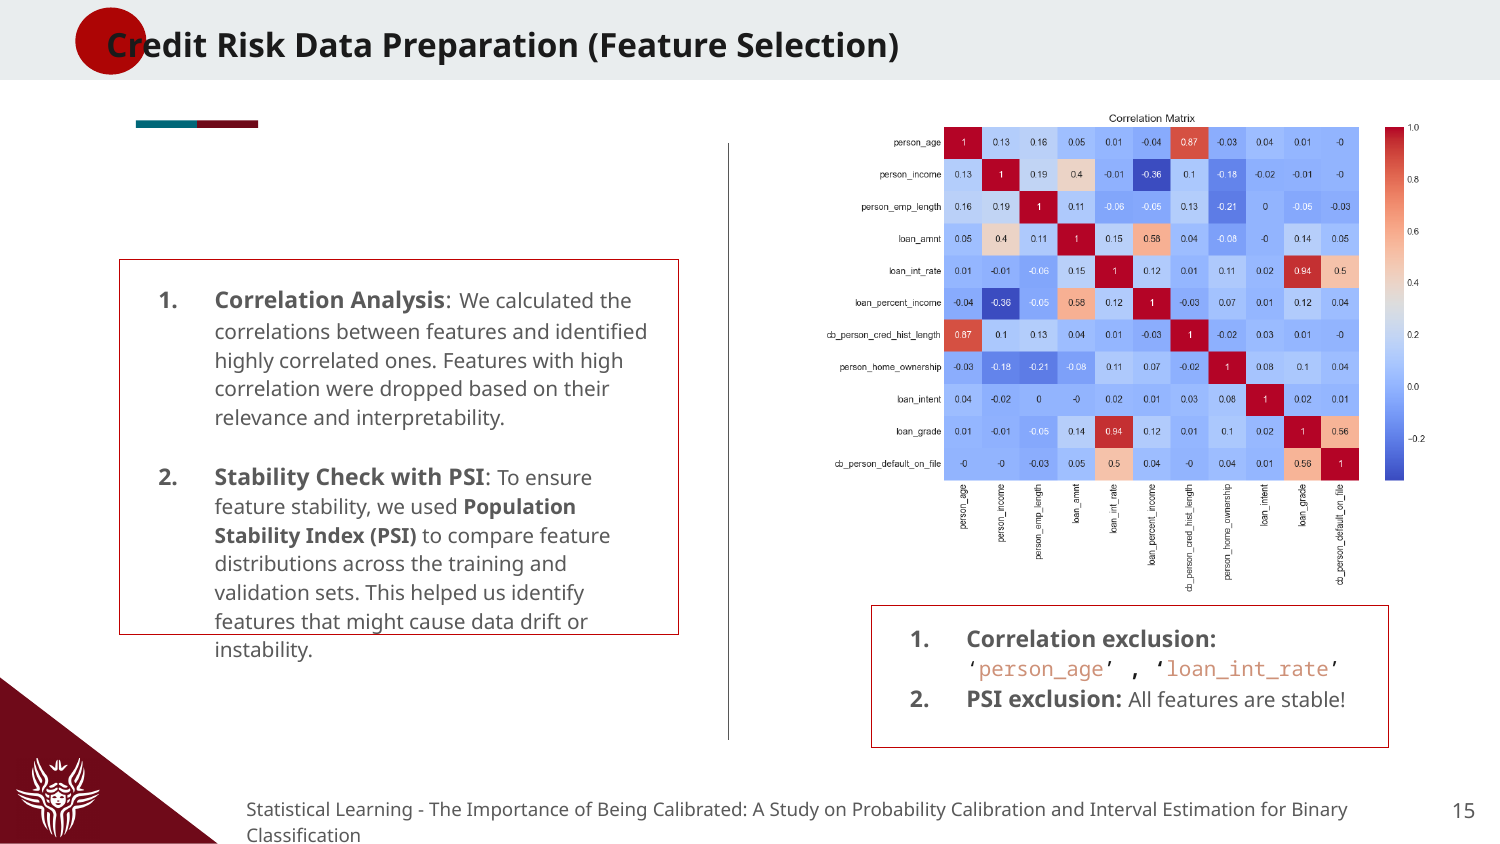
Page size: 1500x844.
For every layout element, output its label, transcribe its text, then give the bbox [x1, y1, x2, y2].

list Correlation Analysis: We calculated the correlations between features and identified highly correlated ones. Features with high correlation were dropped based on their relevance and interpretability. Stability Check with PSI: To ensure feature stability, we used Population Stability Index (PSI) to compare feature distributions across the training and validation sets. This helped us identify features that might cause data drift or instability. [119, 259, 679, 635]
picture [16, 758, 100, 839]
text_box Credit Risk Data Preparation (Feature Selection) [91, 9, 1353, 98]
subtitle Statistical Learning - The Importance of Being Calibrated: A Study on Probability Calibration and Interval Estimation for Binary Classification [231, 779, 1366, 835]
text_box [75, 13, 91, 69]
text_box Correlation exclusion: ‘person_age’ , ‘loan_int_rate’ PSI exclusion: All features are stable! [871, 605, 1389, 748]
picture [820, 107, 1431, 597]
slide_number 15 [1400, 779, 1491, 844]
